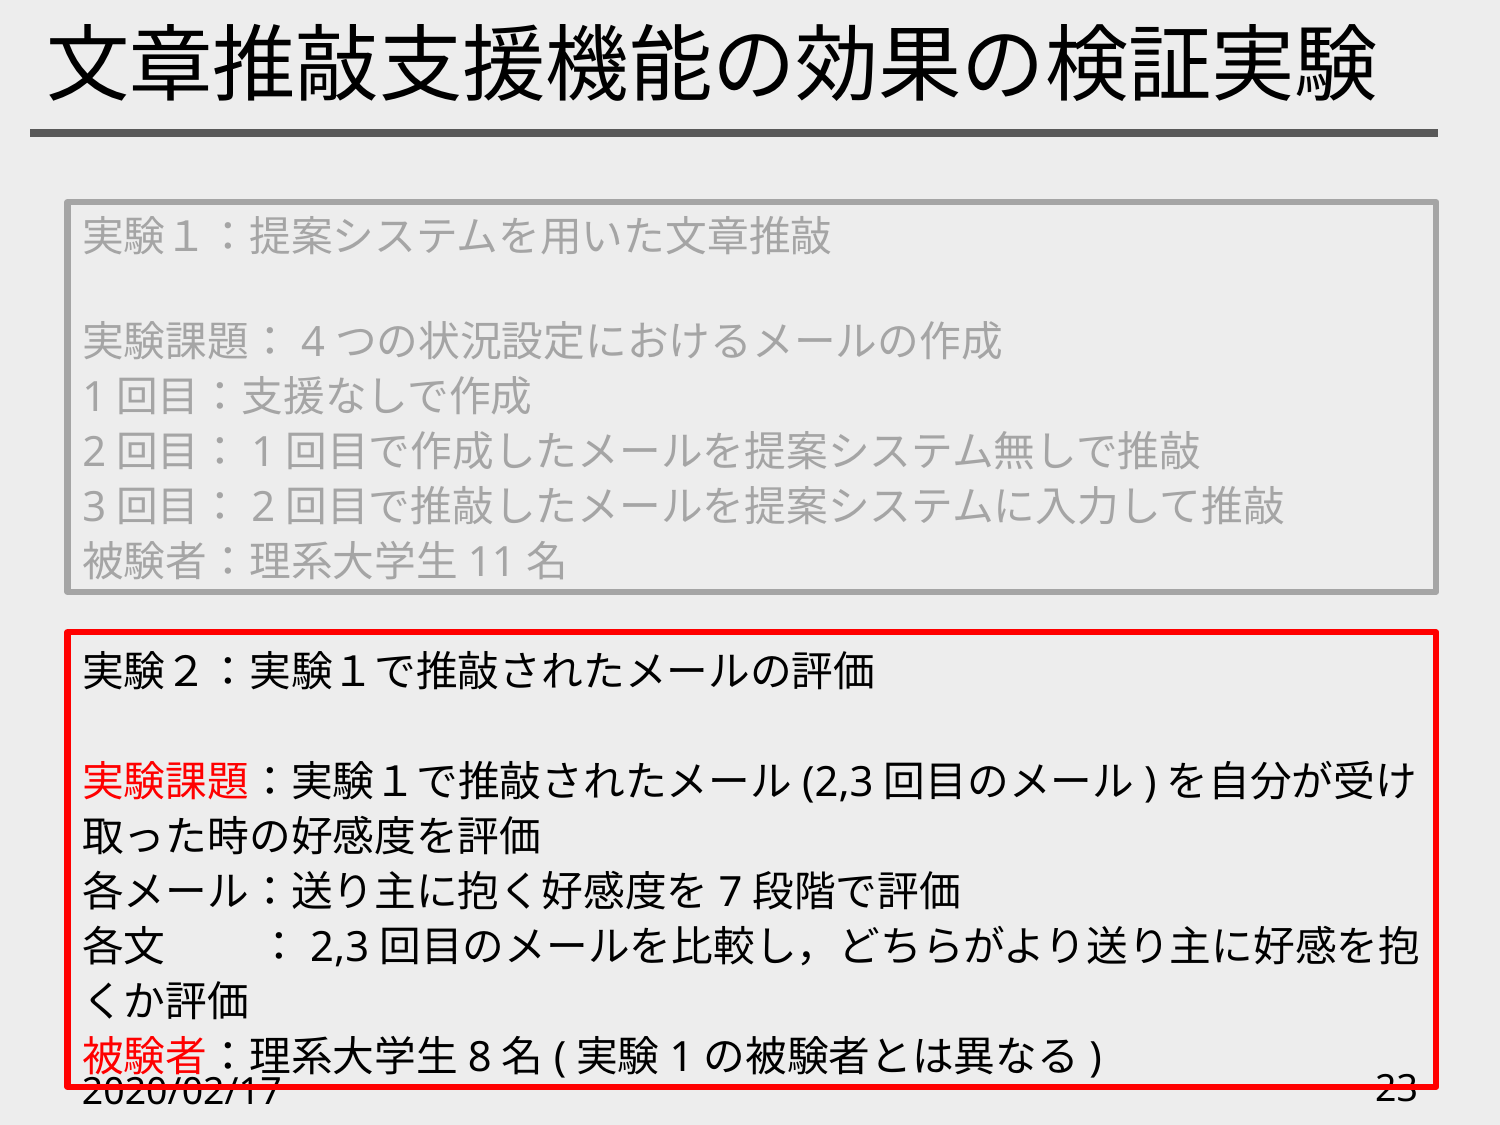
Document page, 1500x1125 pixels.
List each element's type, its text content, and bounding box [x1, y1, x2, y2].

text_box 実験１：提案システムを用いた文章推敲 実験課題：4つの状況設定におけるメールの作成 1回目：支援なしで作成 2回目：1回目で作成したメールを提案システム無しで推敲 3回目：2回目で推敲したメールを提案システムに入力して推敲 被験者：理系大学生11名 [67, 202, 1437, 592]
title 文章推敲支援機能の効果の検証実験 [31, 22, 1434, 113]
text_box 実験２：実験１で推敲されたメールの評価 実験課題：実験１で推敲されたメール(2,3回目のメール)を自分が受け取った時の好感度を評価 各メール：送り主に抱く好感度を7段階で評価 各文 ：2,3回目のメールを比較し，どちらがより送り主に好感を抱くか評価 被験者：理系大学生8名(実験1の被験者とは異なる) [67, 632, 1437, 1087]
slide_number 23 [1095, 1087, 1434, 1120]
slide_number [66, 1059, 405, 1120]
